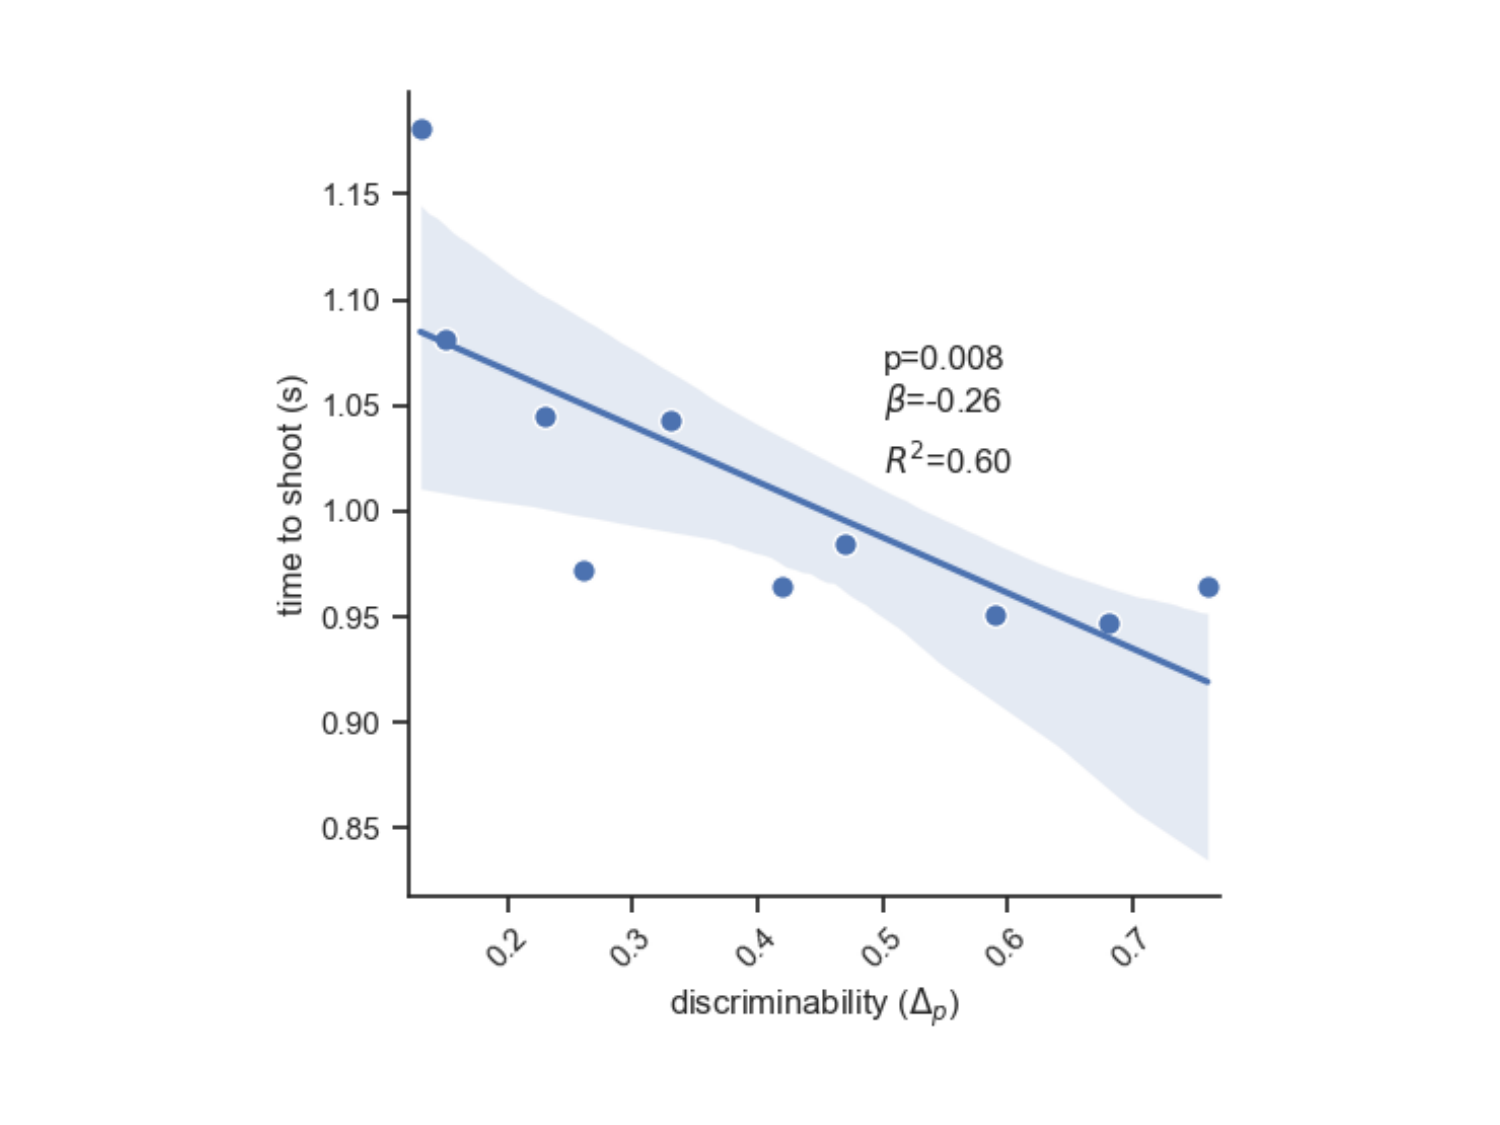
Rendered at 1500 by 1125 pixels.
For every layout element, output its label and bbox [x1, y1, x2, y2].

picture [243, 56, 1257, 1069]
